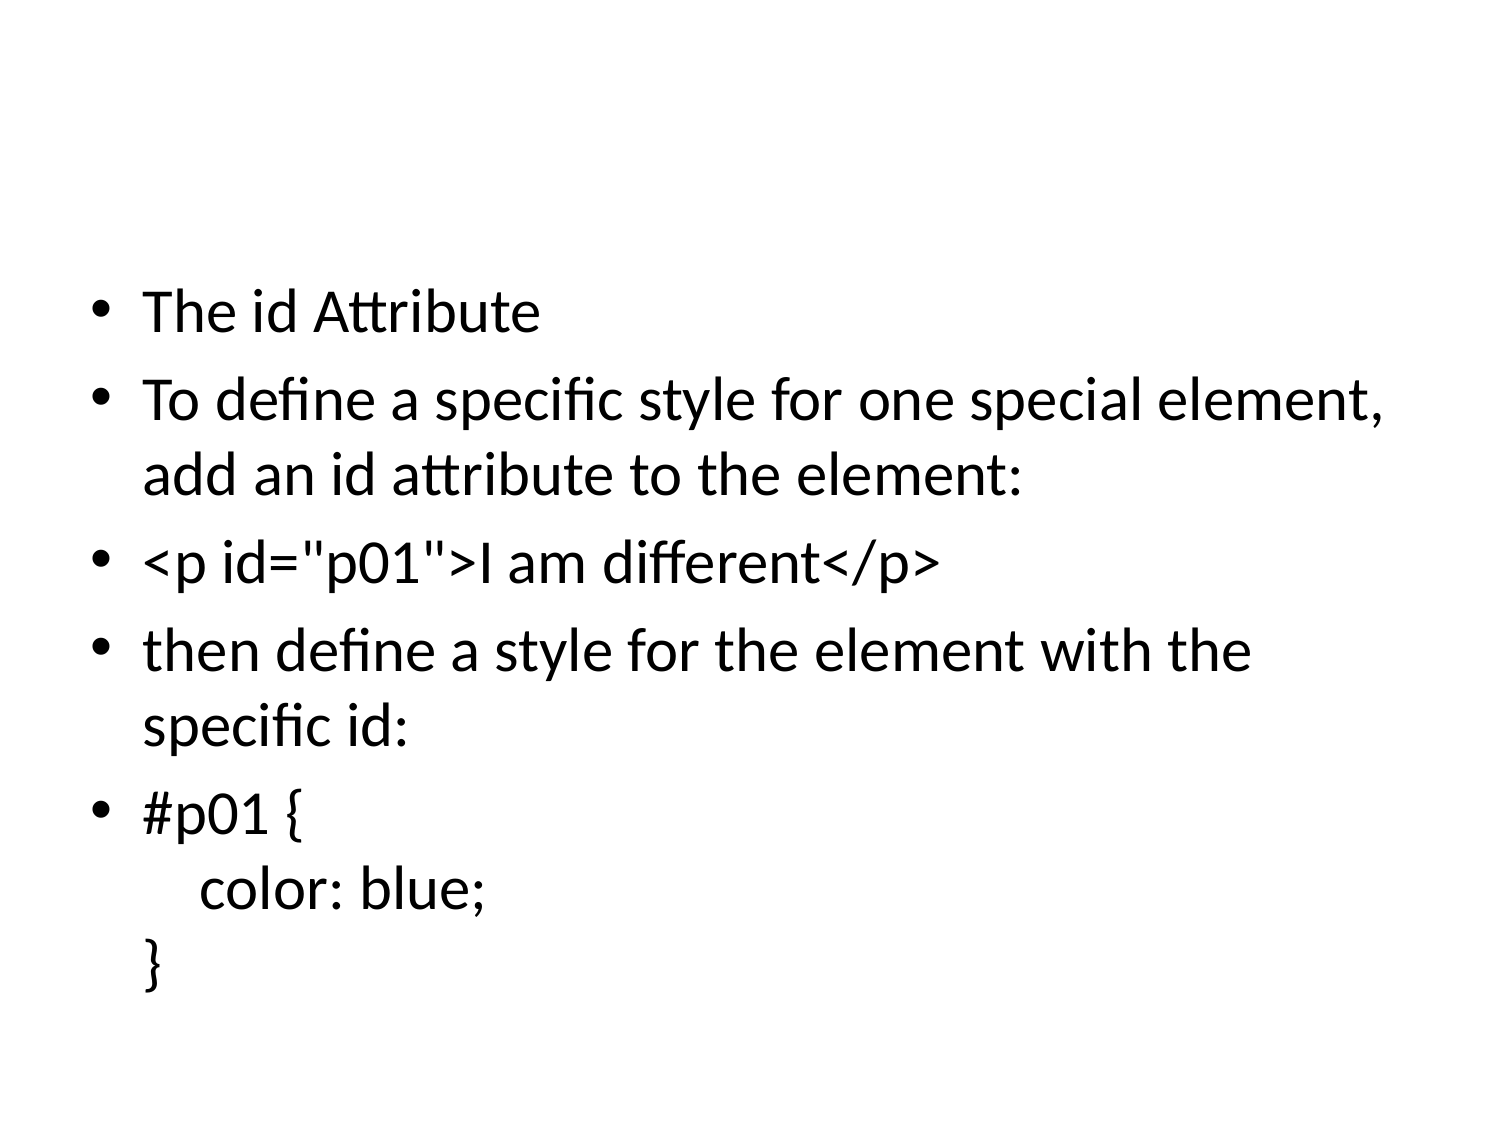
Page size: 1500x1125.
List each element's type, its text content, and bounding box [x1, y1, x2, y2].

list The id Attribute To define a specific style for one special element, add an id attribute to the element: <p id="p01">I am different</p> then define a style for the element with the specific id: #p01 { color: blue; } [75, 262, 1425, 1005]
